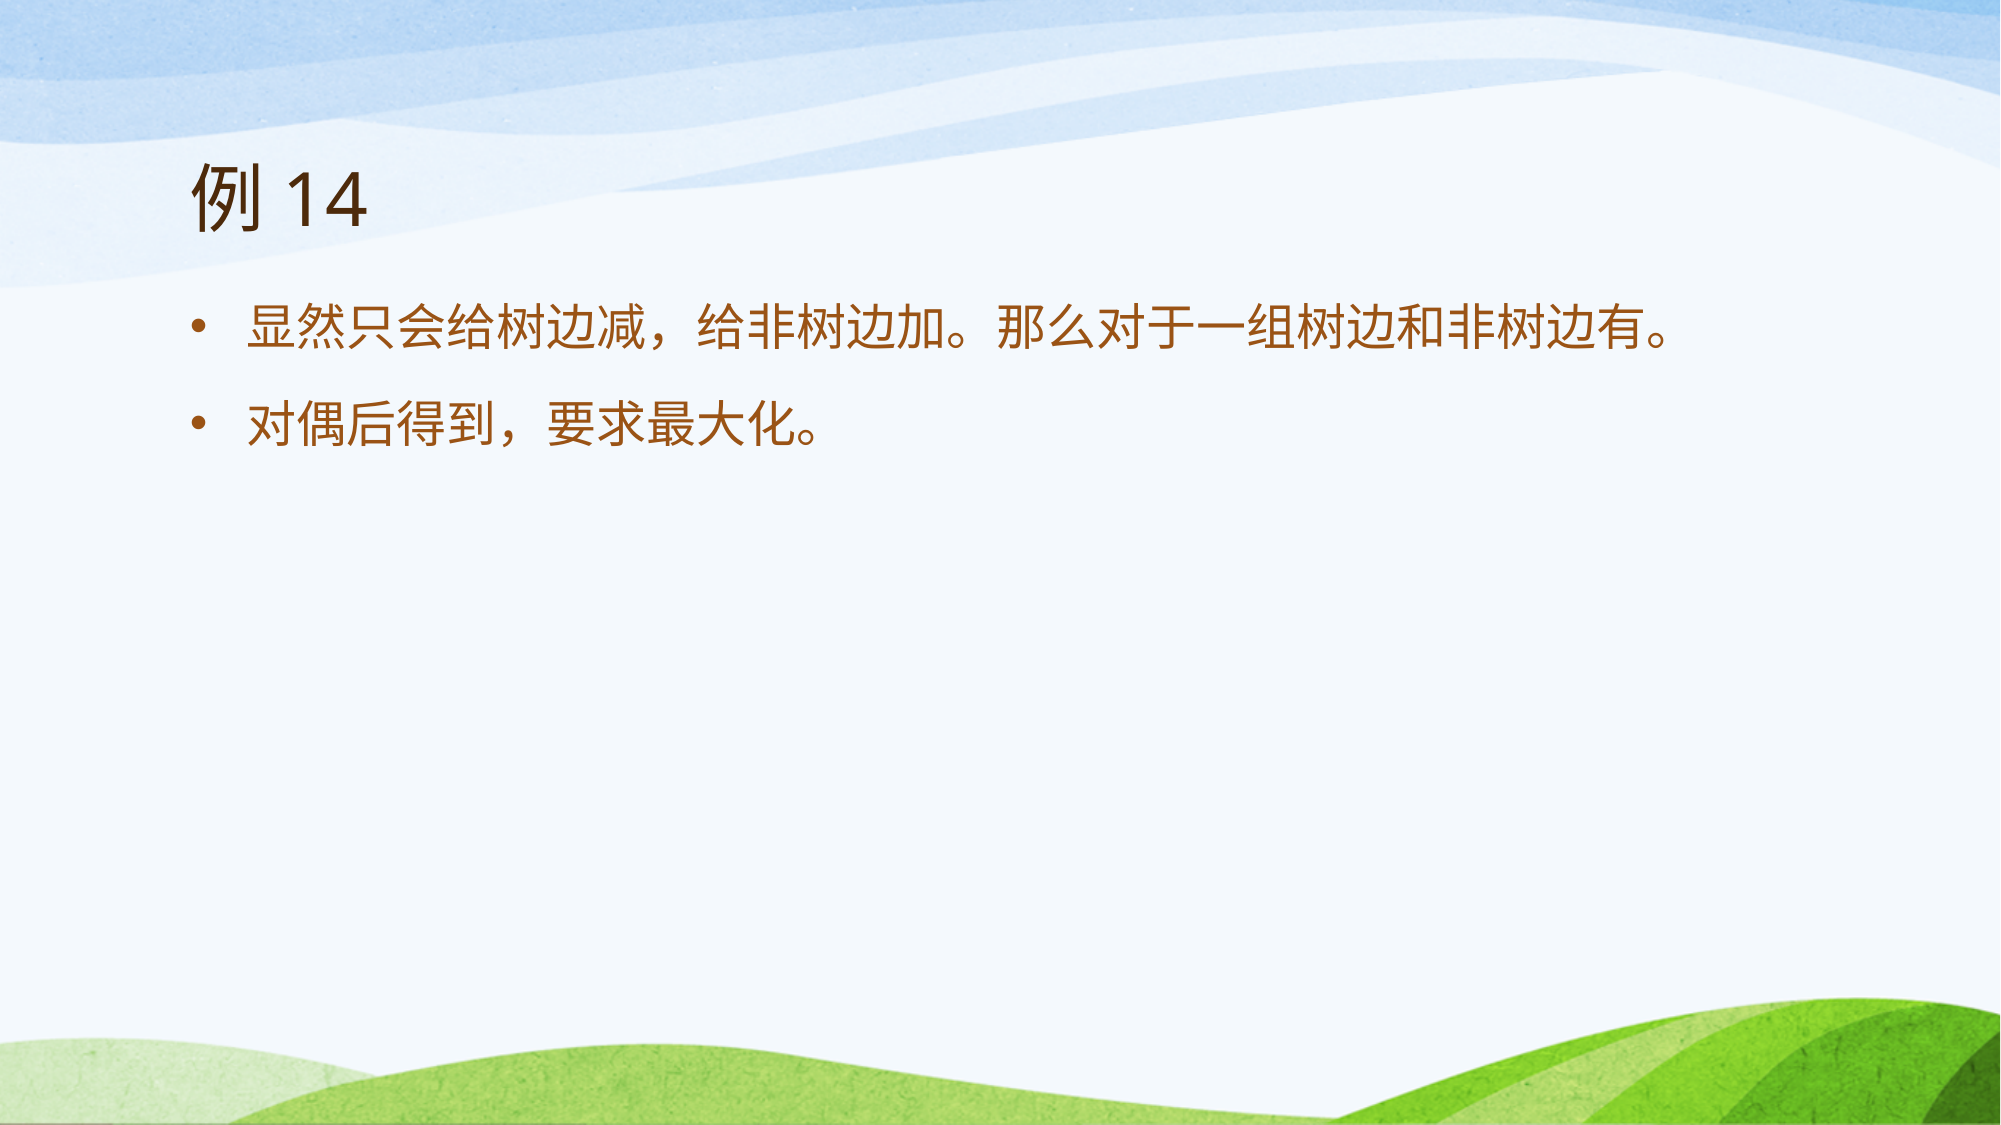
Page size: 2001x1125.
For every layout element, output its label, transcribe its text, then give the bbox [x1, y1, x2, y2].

title 例14 [174, 50, 1825, 250]
picture [0, 0, 2001, 1125]
